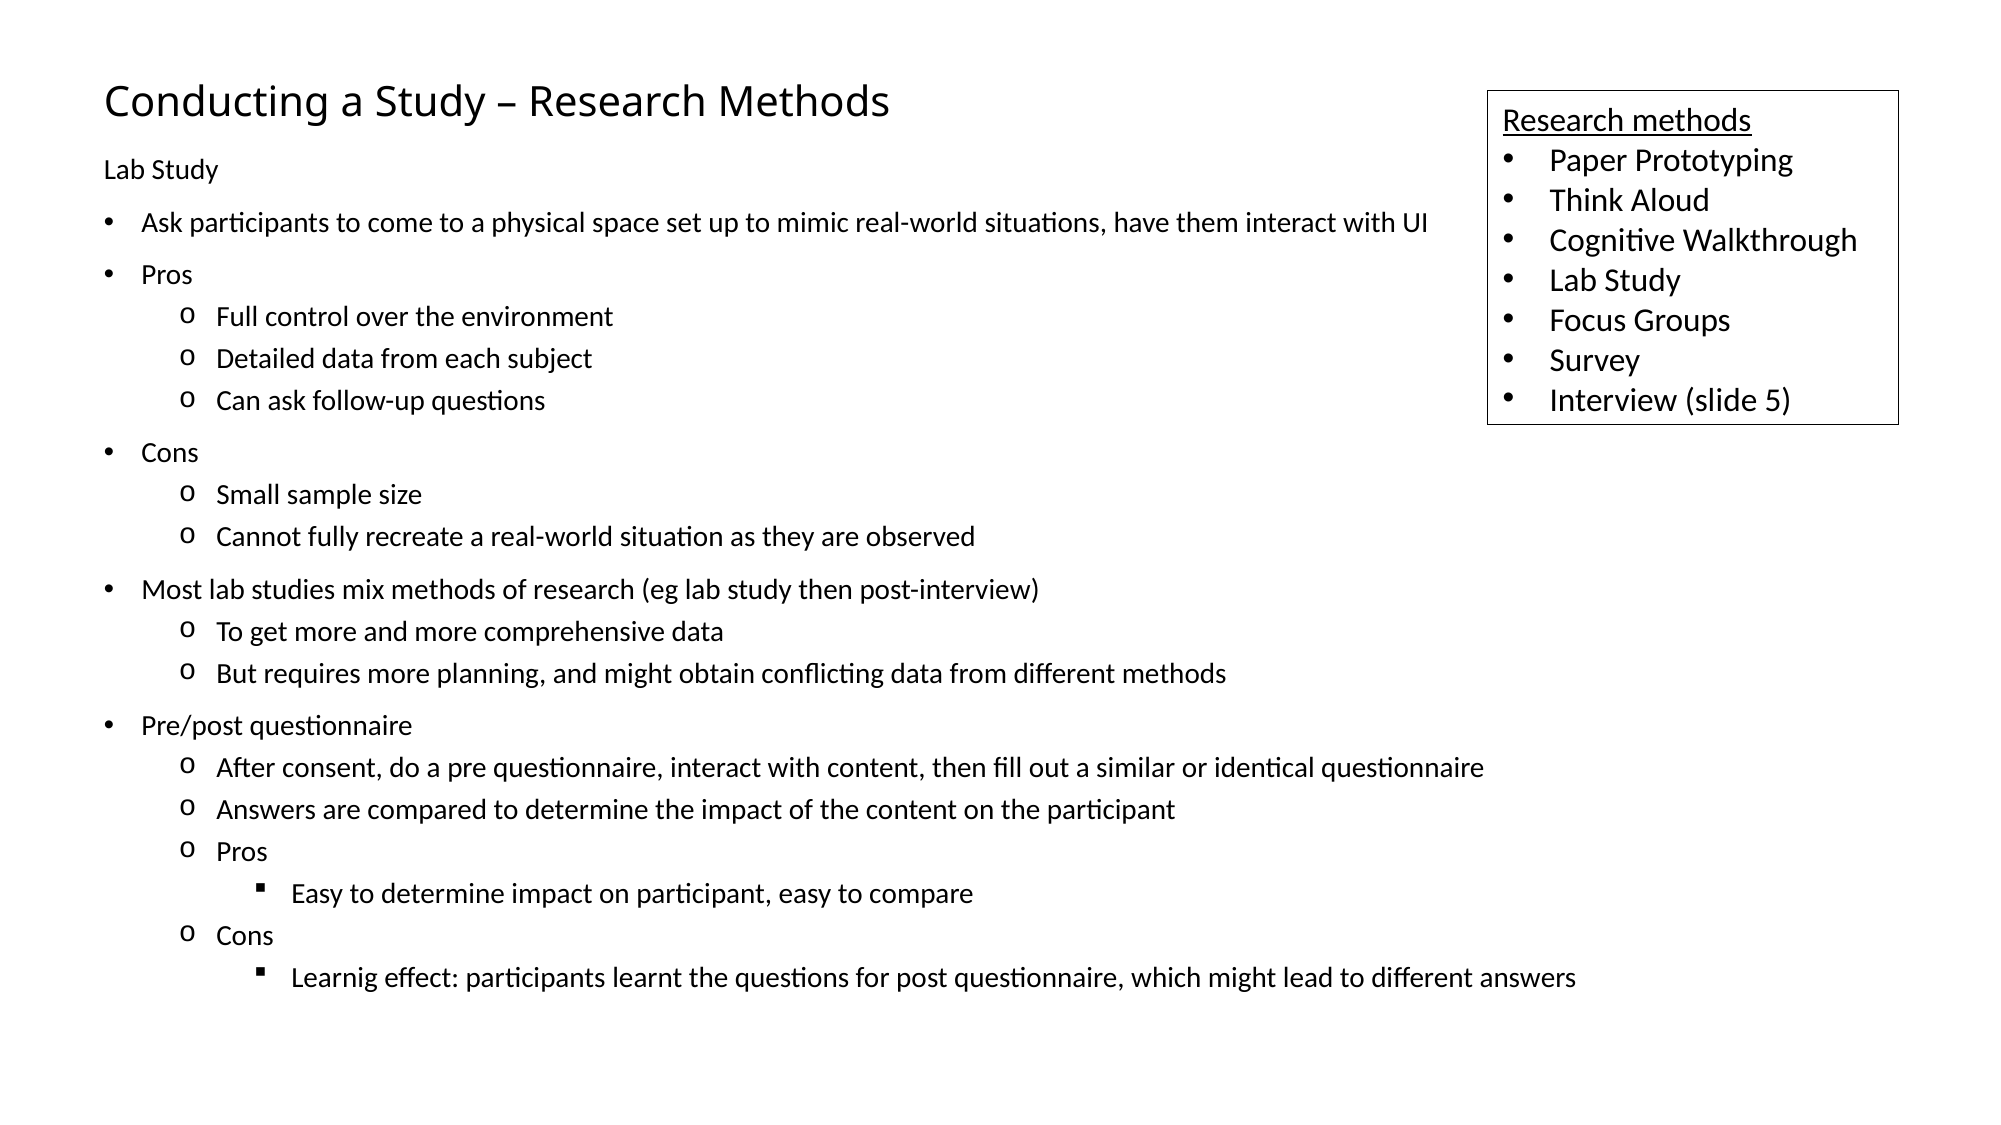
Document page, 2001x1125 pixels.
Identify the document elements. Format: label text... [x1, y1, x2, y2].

text_box Research methods Paper Prototyping Think Aloud Cognitive Walkthrough Lab Study Focus Groups Survey Interview (slide 5) [1487, 148, 1899, 425]
list Lab Study Ask participants to come to a physical space set up to mimic real-world situations, have them interact with UI Pros Full control over the environment Detailed data from each subject Can ask follow-up questions Cons Small sample size Cannot fully recreate a real-world situation as they are observed Most lab studies mix methods of research (eg lab study then post-interview) To get more and more comprehensive data But requires more planning, and might obtain conflicting data from different methods Pre/post questionnaire After consent, do a pre questionnaire, interact with content, then fill out a similar or identical questionnaire Answers are compared to determine the impact of the content on the participant Pros Easy to determine impact on participant, easy to compare Cons Learnig effect: participants learnt the questions for post questionnaire, which might lead to different answers [88, 148, 1912, 1081]
title Conducting a Study – Research Methods [88, 59, 1912, 148]
